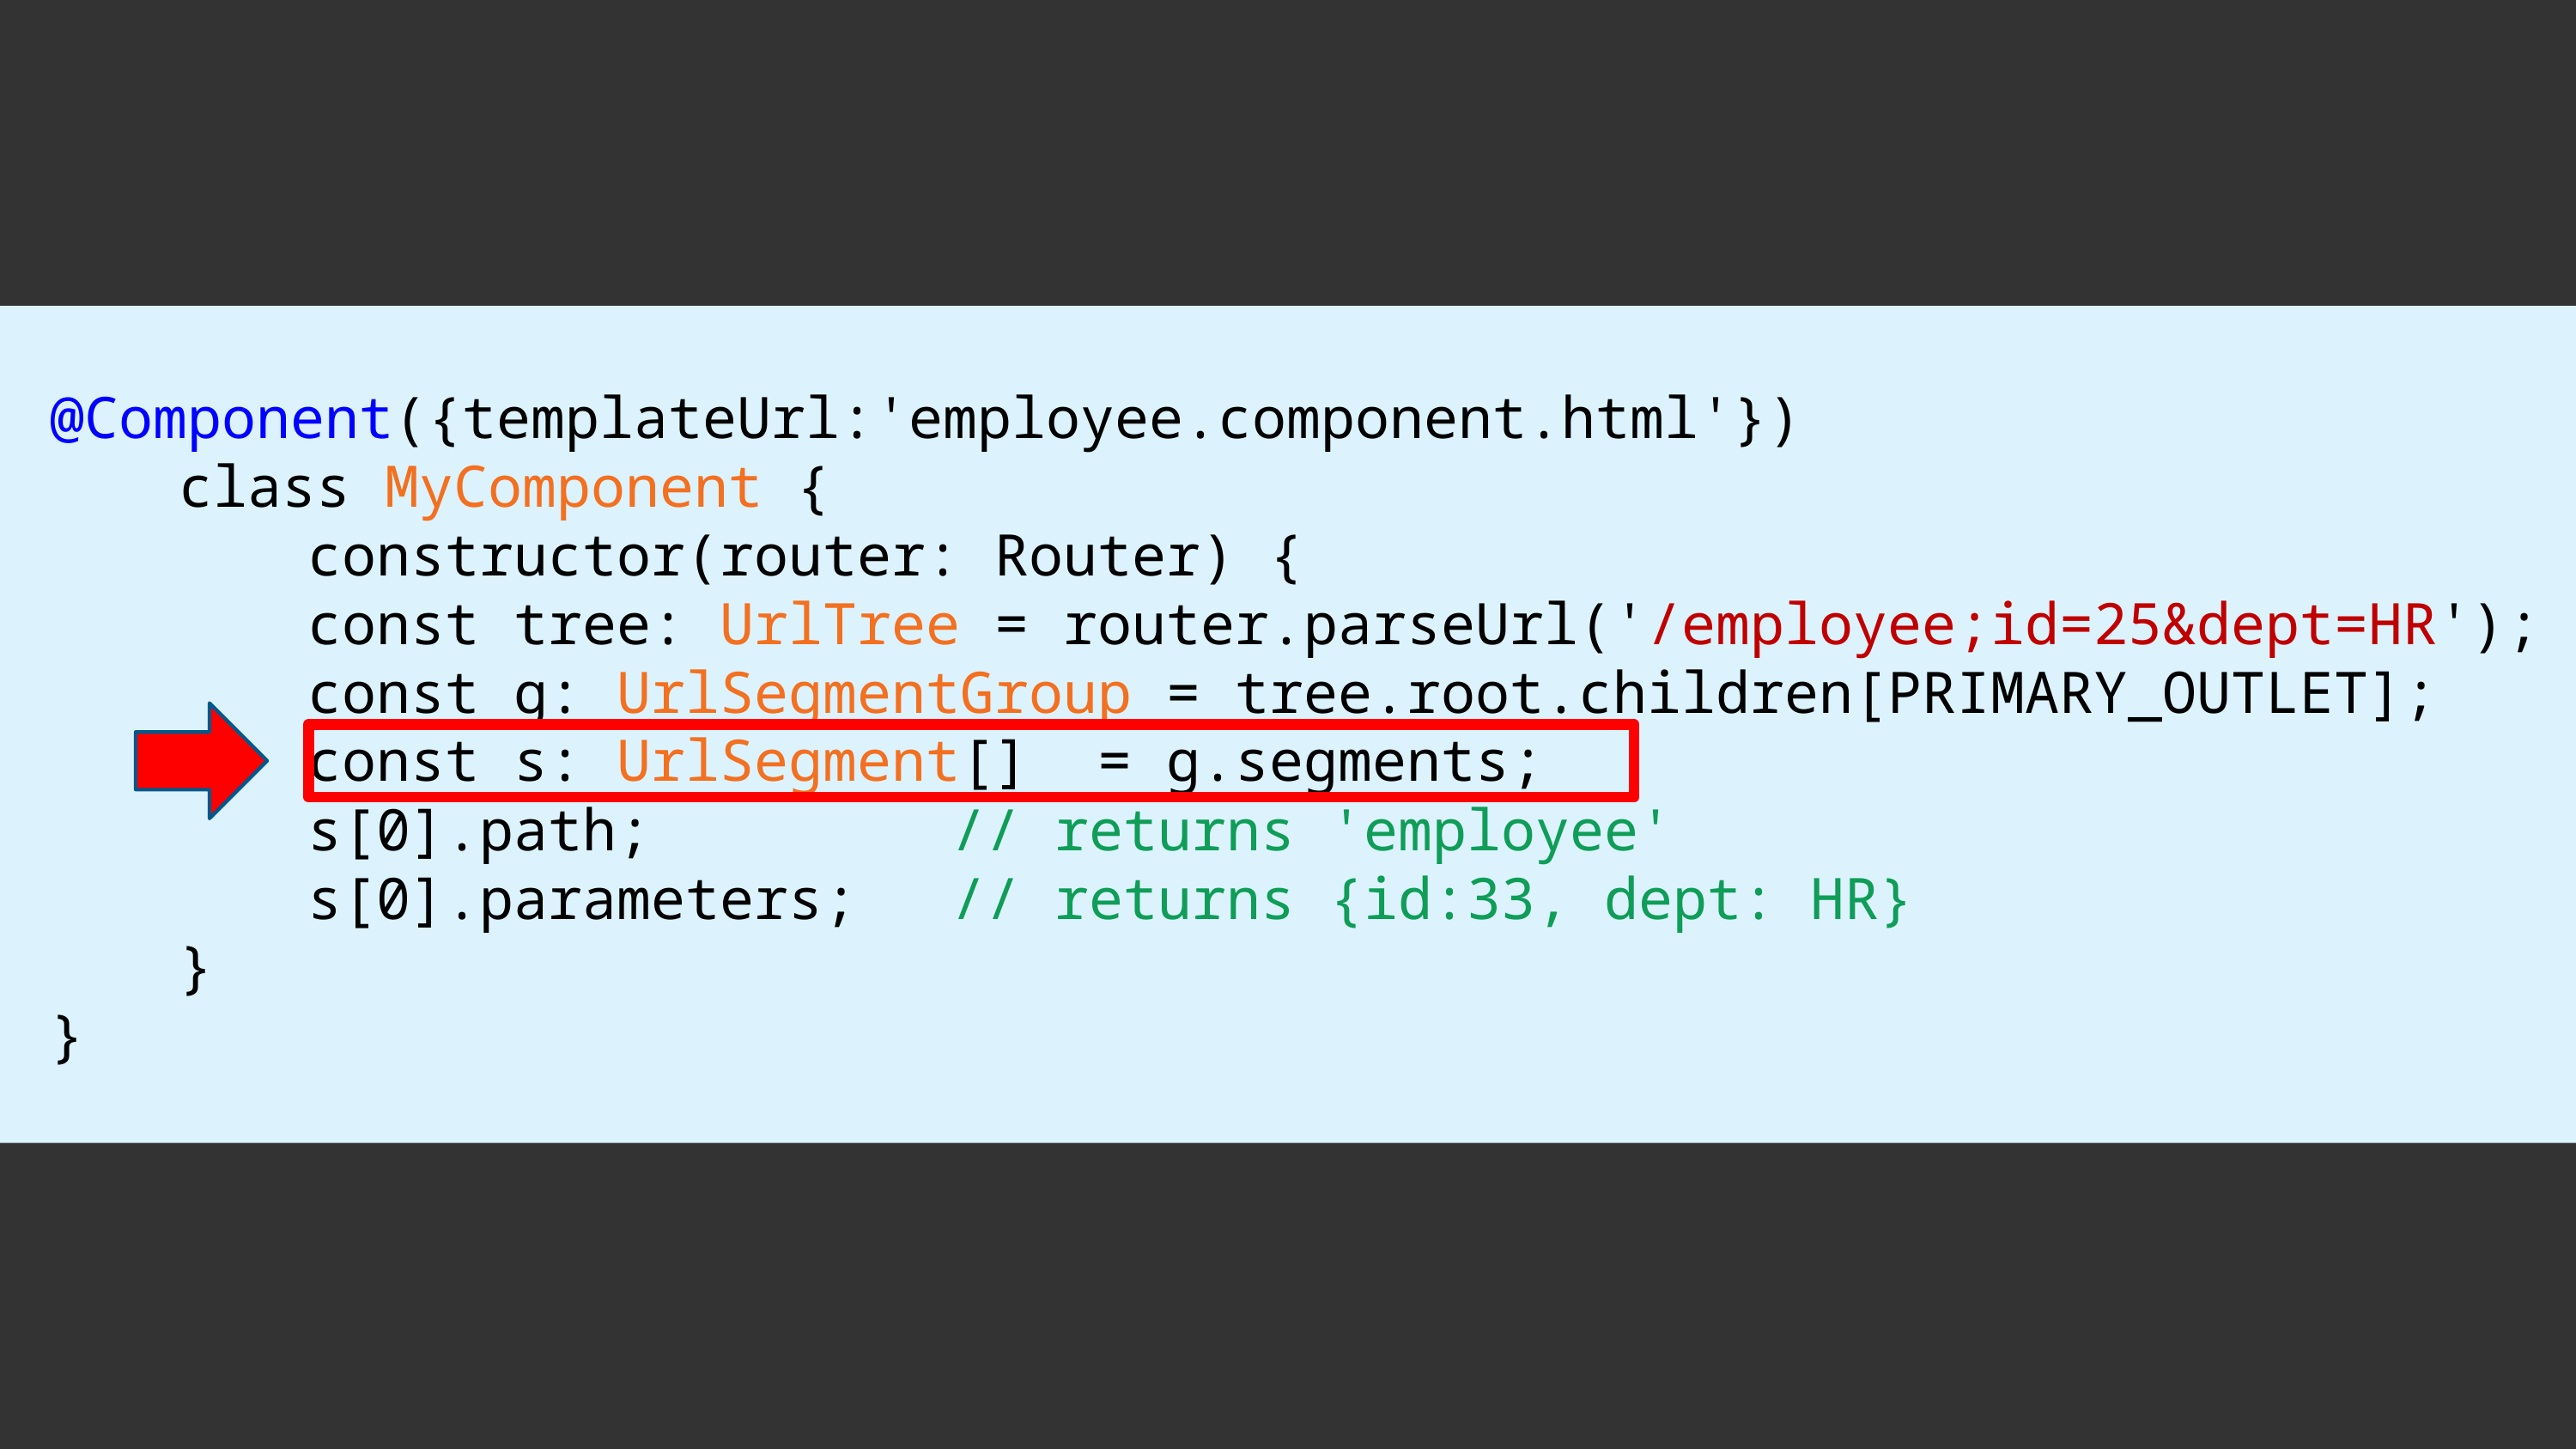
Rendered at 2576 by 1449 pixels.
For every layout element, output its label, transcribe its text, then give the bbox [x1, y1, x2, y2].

text_box [133, 701, 270, 820]
text_box [307, 722, 1636, 799]
text_box @Component({templateUrl:'employee.component.html'}) class MyComponent { constructor(router: Router) { const tree: UrlTree = router.parseUrl('/employee;id=25&dept=HR'); const g: UrlSegmentGroup = tree.root.children[PRIMARY_OUTLET]; const s: UrlSegment[] = g.segments; s[0].path; // returns 'employee' s[0].parameters; // returns {id:33, dept: HR} } } [0, 306, 2576, 1143]
